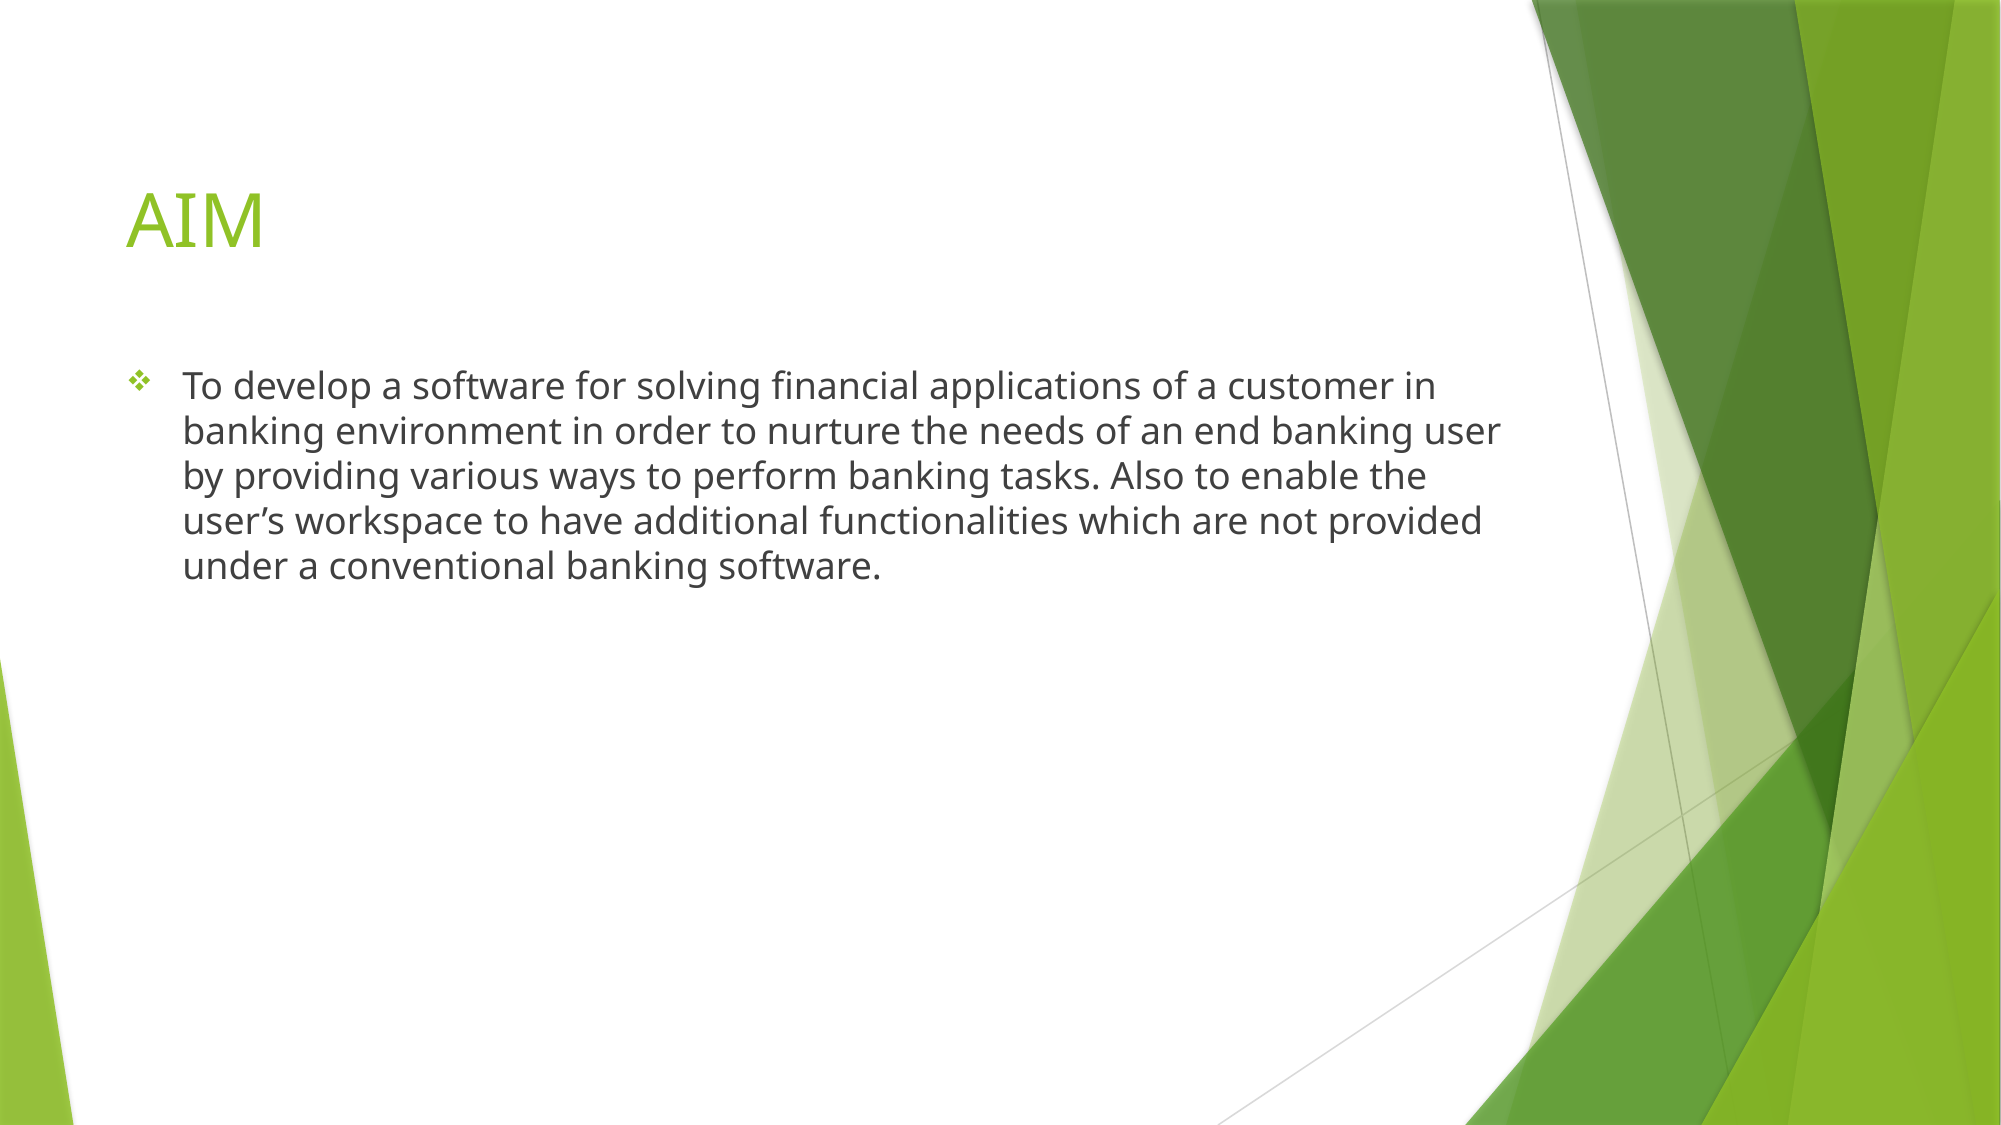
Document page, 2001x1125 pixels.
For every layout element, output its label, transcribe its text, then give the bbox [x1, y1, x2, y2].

title AIM [111, 164, 953, 354]
list To develop a software for solving financial applications of a customer in banking environment in order to nurture the needs of an end banking user by providing various ways to perform banking tasks. Also to enable the user’s workspace to have additional functionalities which are not provided under a conventional banking software. [111, 354, 1522, 992]
